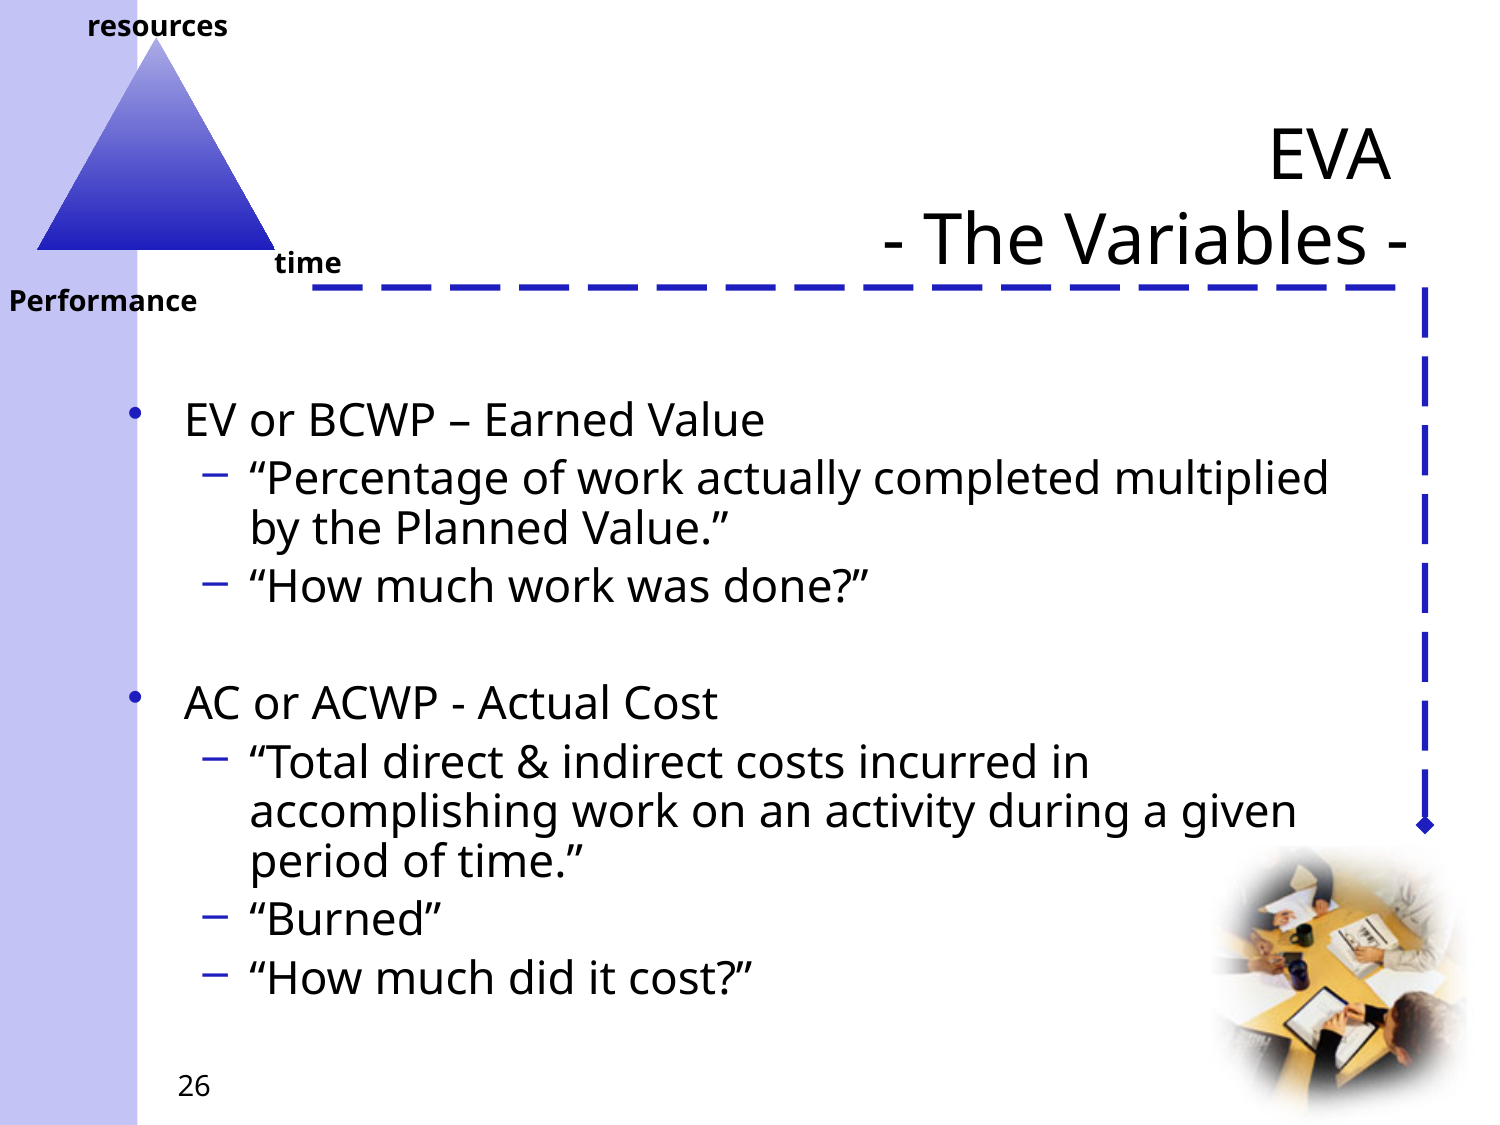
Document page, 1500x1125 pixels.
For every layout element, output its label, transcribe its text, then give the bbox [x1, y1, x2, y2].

picture [1187, 834, 1500, 1125]
footer 26 [162, 1027, 1126, 1101]
title EVA - The Variables - [312, 99, 1426, 288]
list EV or BCWP – Earned Value “Percentage of work actually completed multiplied by the Planned Value.” “How much work was done?” AC or ACWP - Actual Cost “Total direct & indirect costs incurred in accomplishing work on an activity during a given period of time.” “Burned” “How much did it cost?” [112, 324, 1388, 1027]
